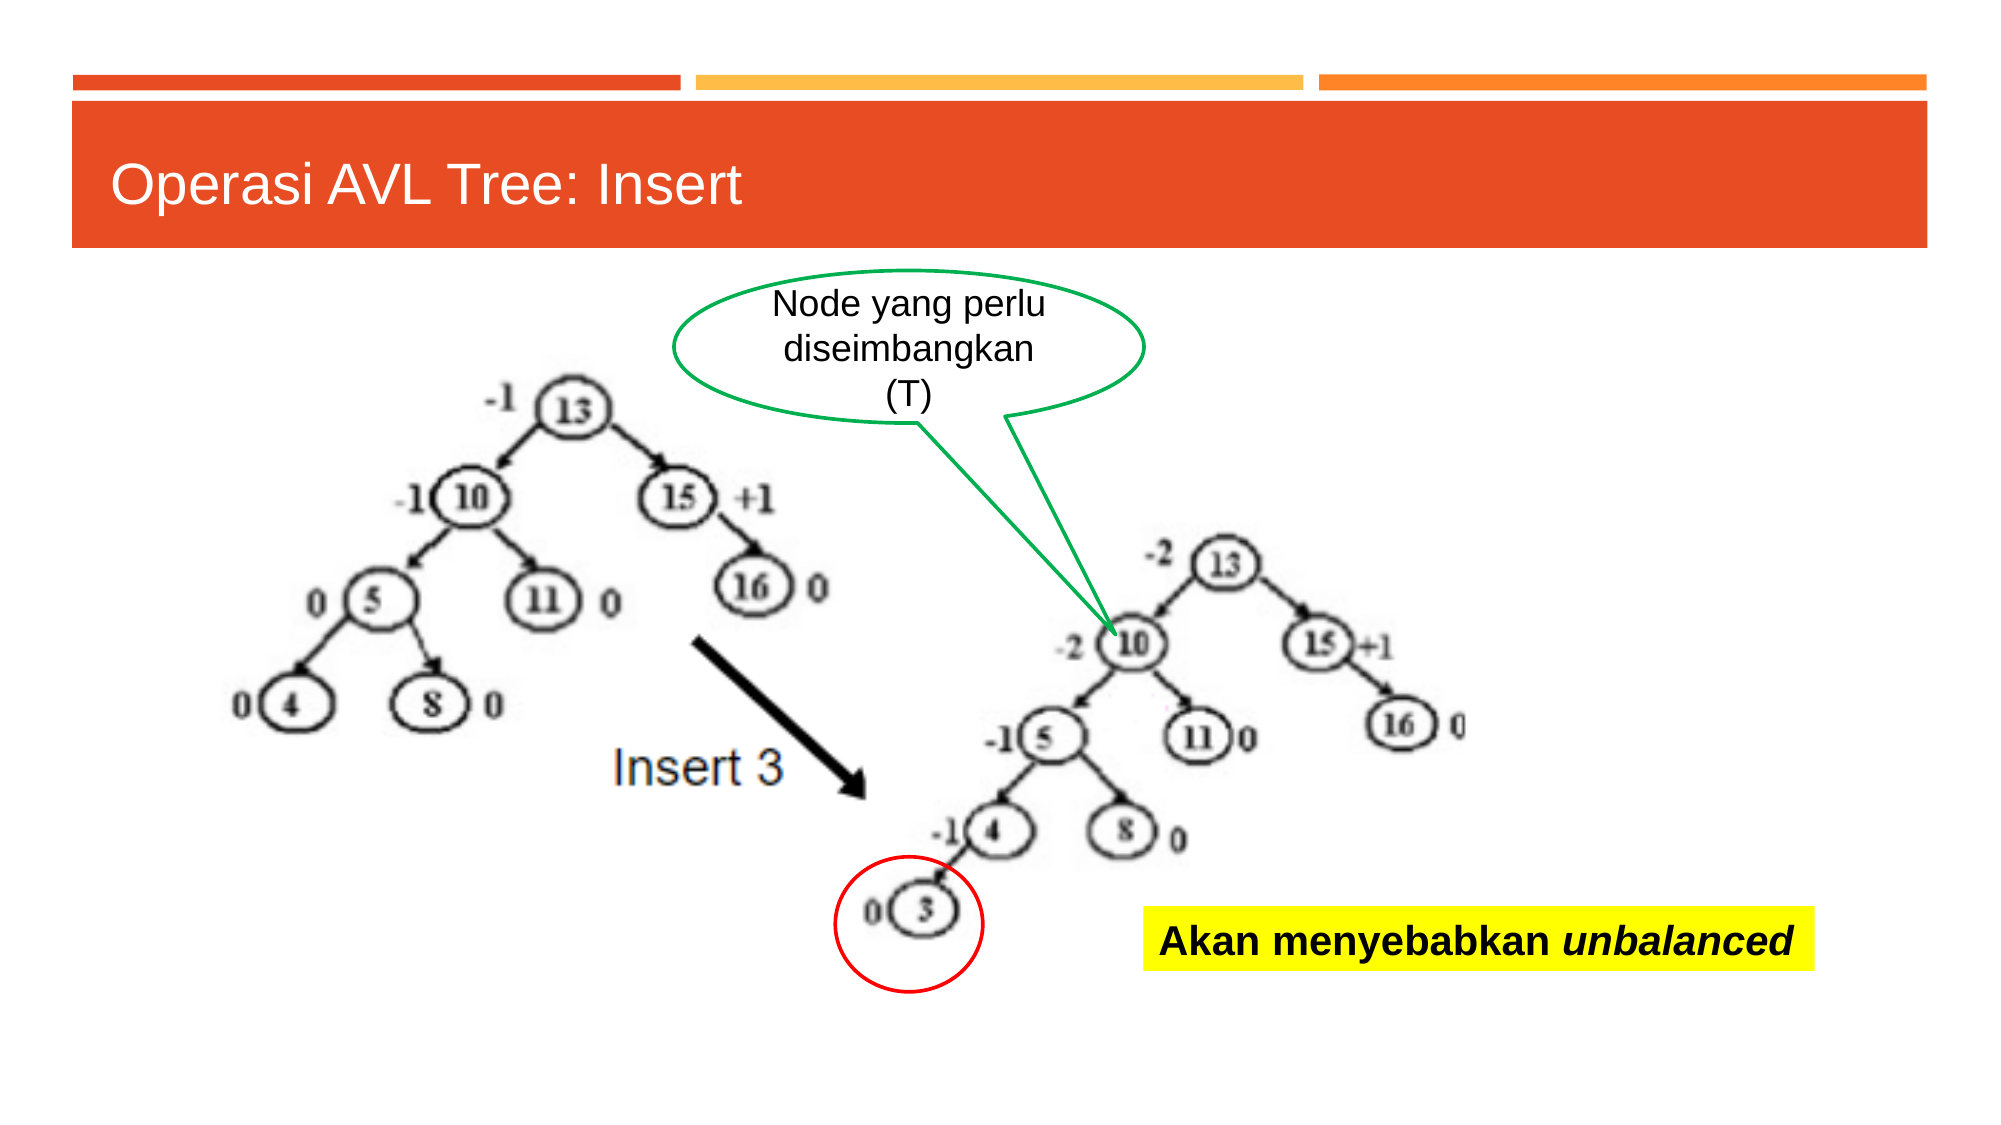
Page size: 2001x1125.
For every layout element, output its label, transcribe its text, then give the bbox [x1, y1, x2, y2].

text_box [863, 977, 956, 992]
picture [188, 287, 1483, 970]
text_box Akan menyebabkan unbalanced [1487, 906, 1815, 971]
title Operasi AVL Tree: Insert [95, 115, 1905, 248]
text_box Node yang perlu diseimbangkan (T) [766, 270, 1052, 286]
